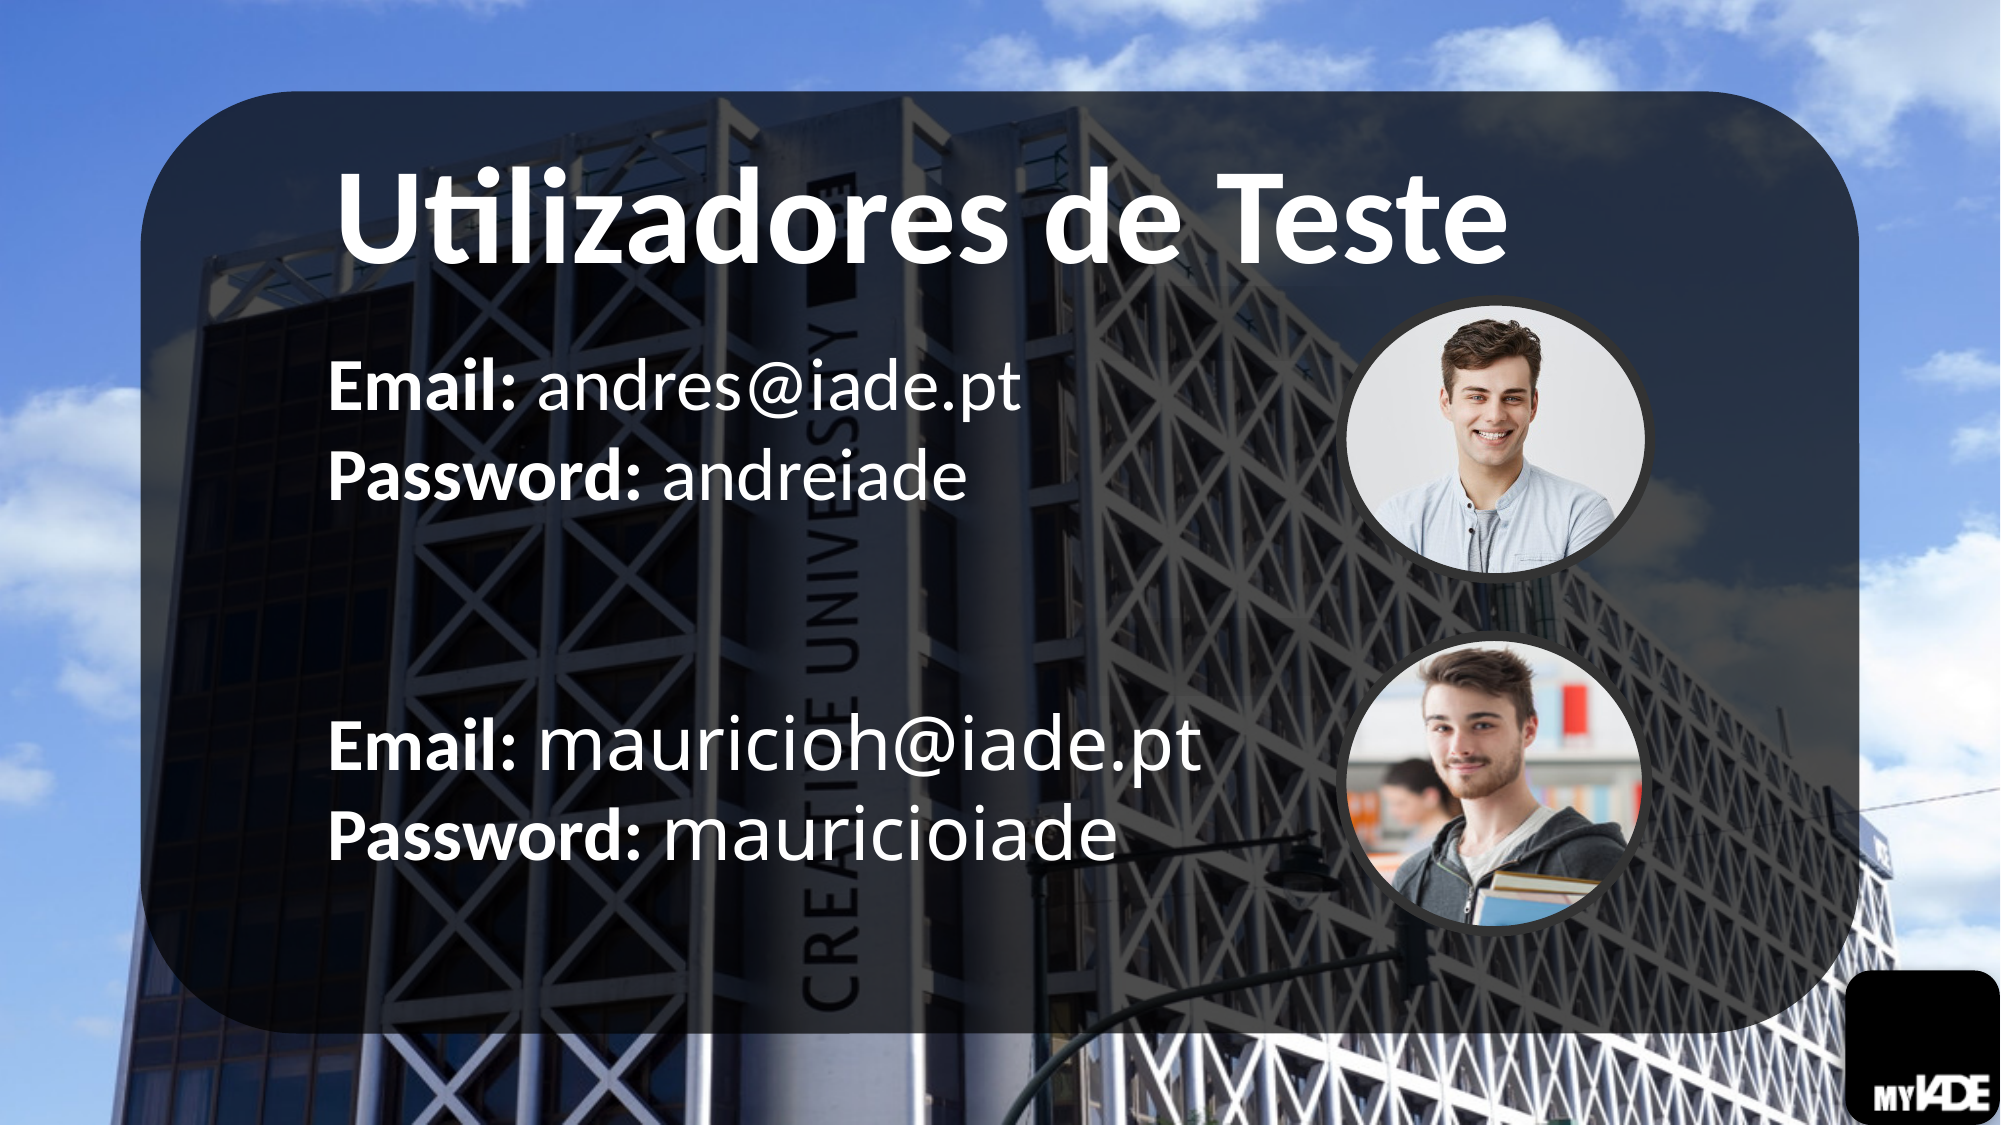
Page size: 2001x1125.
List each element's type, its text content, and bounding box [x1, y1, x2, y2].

text_box [140, 91, 1860, 1034]
text_box Email: andres@iade.pt Password: andreiade Email: mauricioh@iade.pt Password: mauricioiade [260, 327, 1311, 883]
text_box Utilizadores de Teste [140, 118, 1705, 299]
picture [0, 0, 2001, 1125]
